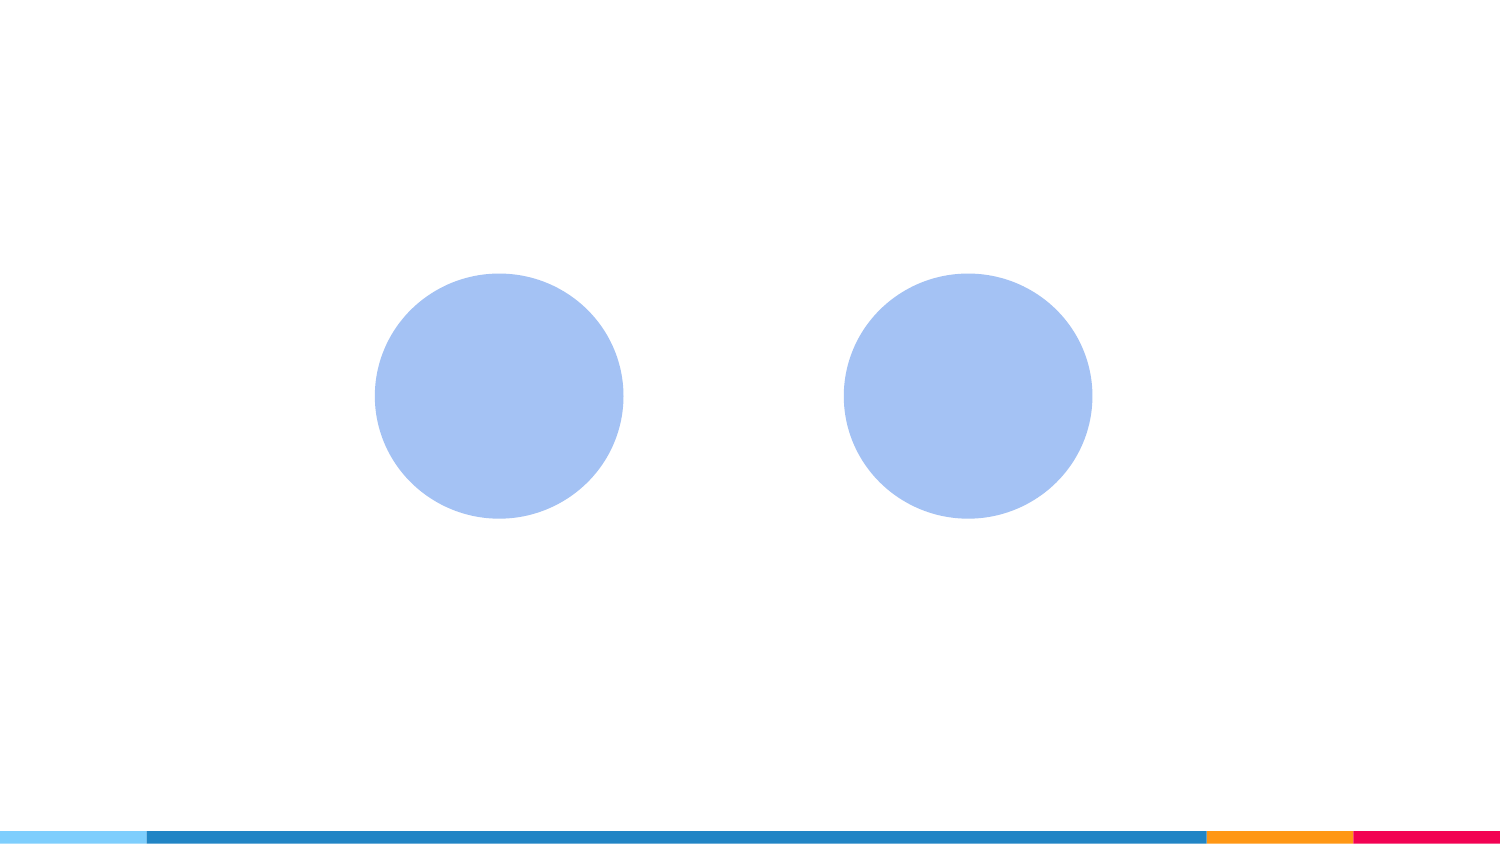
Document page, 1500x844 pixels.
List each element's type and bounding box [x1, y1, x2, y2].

text_box [374, 273, 624, 519]
text_box [843, 273, 1093, 519]
